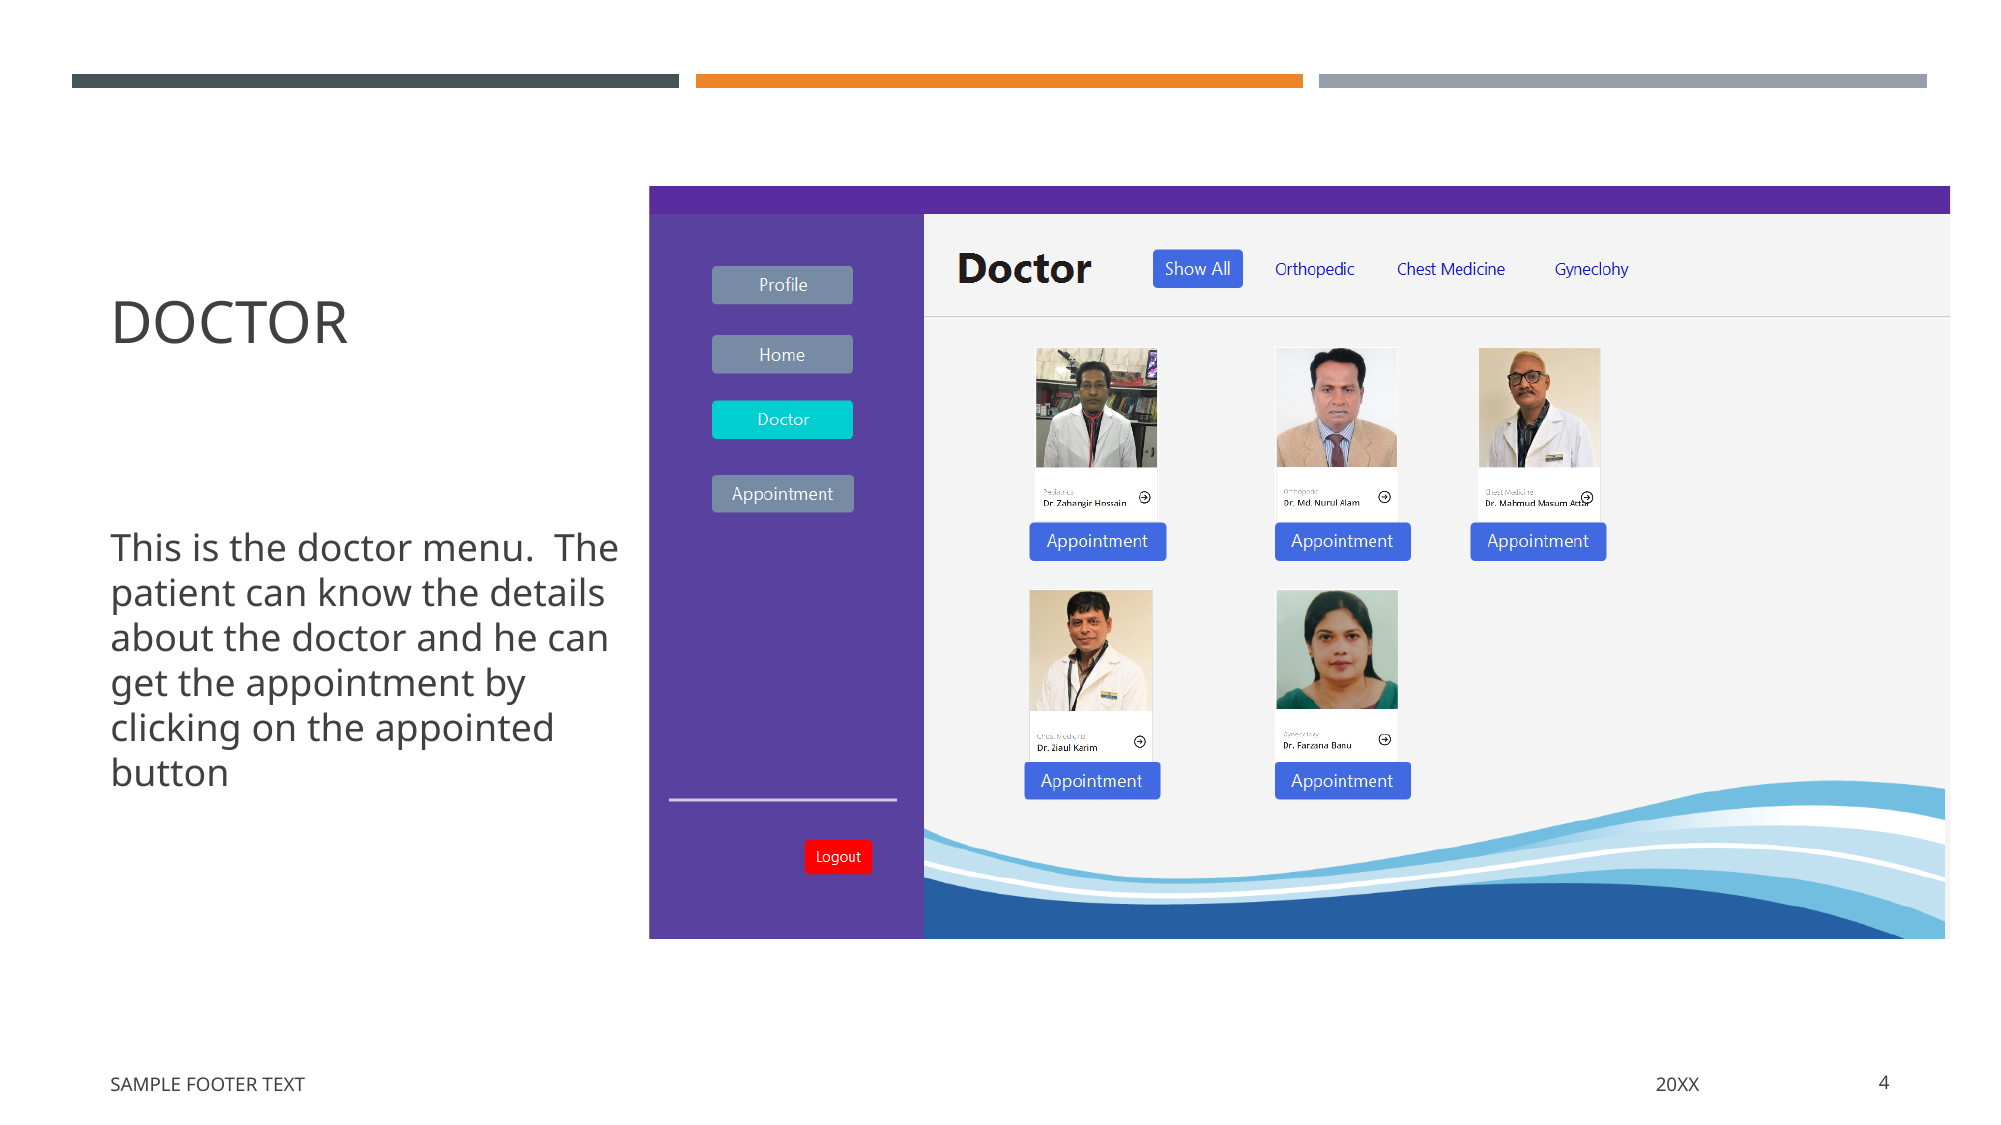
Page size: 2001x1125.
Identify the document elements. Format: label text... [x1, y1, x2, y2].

picture [648, 186, 1951, 939]
slide_number 4 [1732, 1053, 1905, 1114]
title Doctor [95, 119, 666, 357]
slide_number 20XX [1247, 1053, 1715, 1114]
footer Sample Footer Text [95, 1053, 1230, 1114]
list This is the doctor menu. The patient can know the details about the doctor and he can get the appointment by clicking on the appointed button [95, 357, 666, 962]
